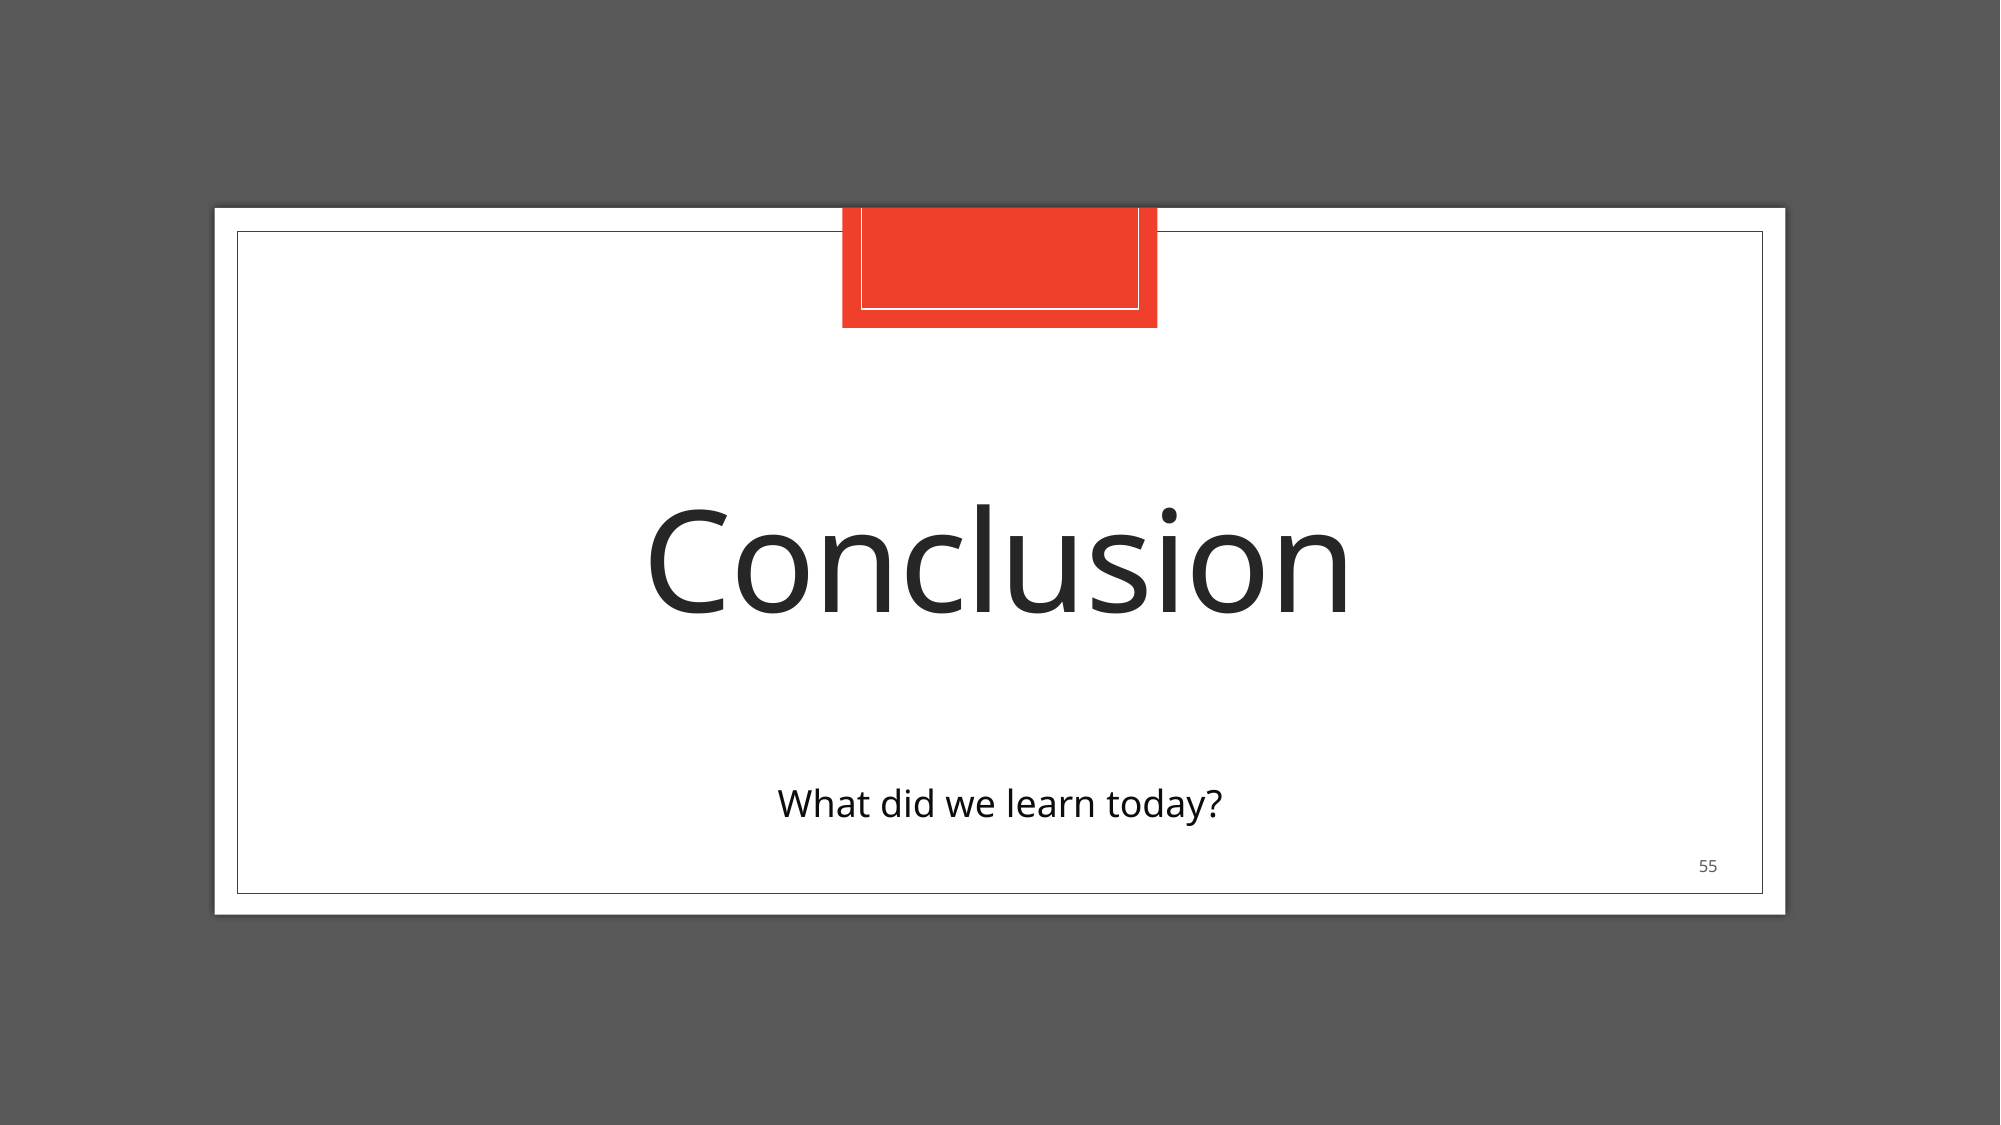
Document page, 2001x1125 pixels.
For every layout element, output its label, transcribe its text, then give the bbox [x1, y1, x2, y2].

title Conclusion [267, 373, 1733, 768]
list What did we learn today? [267, 768, 1734, 844]
slide_number 55 [1411, 849, 1733, 887]
